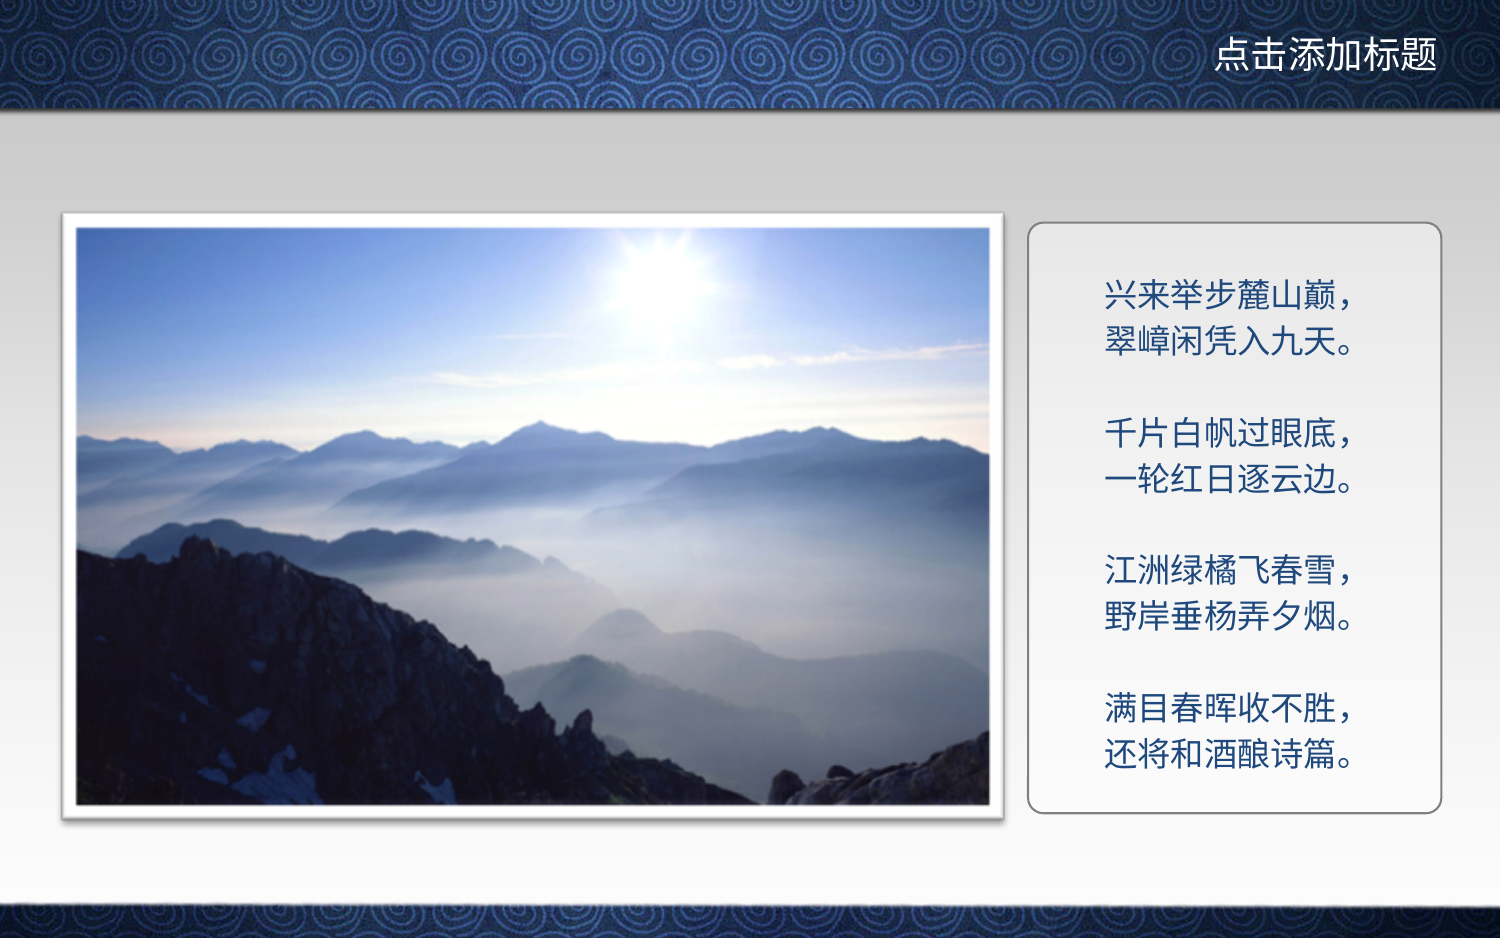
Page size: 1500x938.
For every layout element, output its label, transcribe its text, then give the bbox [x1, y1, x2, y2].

picture [0, 0, 1500, 938]
text_box [1028, 222, 1442, 814]
text_box 点击添加标题 [1019, 23, 1453, 84]
text_box 兴来举步麓山巅， 翠嶂闲凭入九天。 千片白帆过眼底， 一轮红日逐云边。 江洲绿橘飞春雪， 野岸垂杨弄夕烟。 满目春晖收不胜， 还将和酒酿诗篇。 [1089, 261, 1477, 827]
